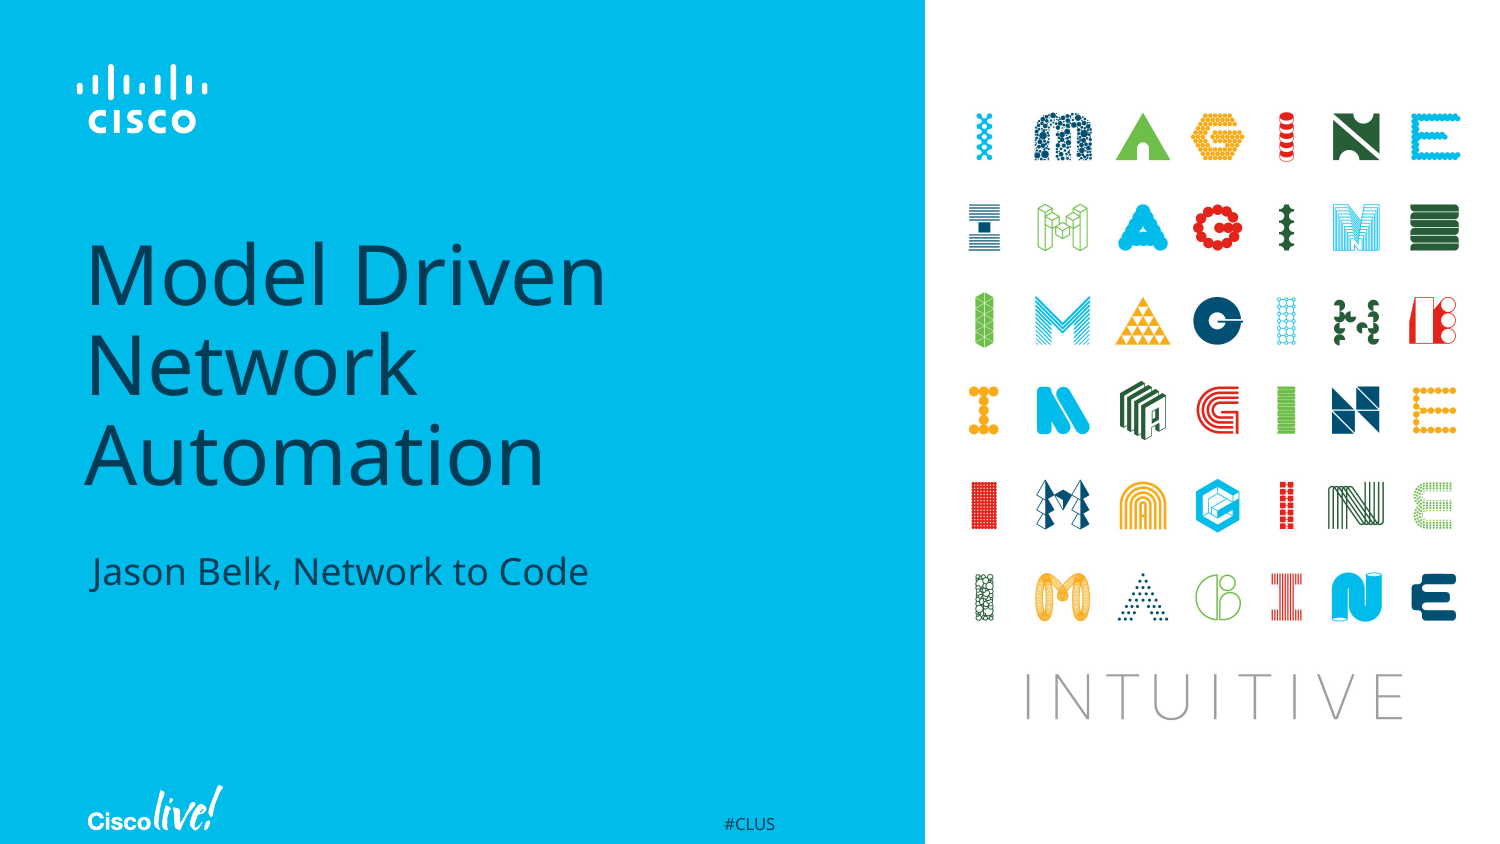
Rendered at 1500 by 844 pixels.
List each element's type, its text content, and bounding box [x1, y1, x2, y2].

subtitle Jason Belk, Network to Code [77, 540, 908, 680]
picture [926, 0, 1500, 844]
title Model Driven Network Automation [69, 206, 908, 512]
